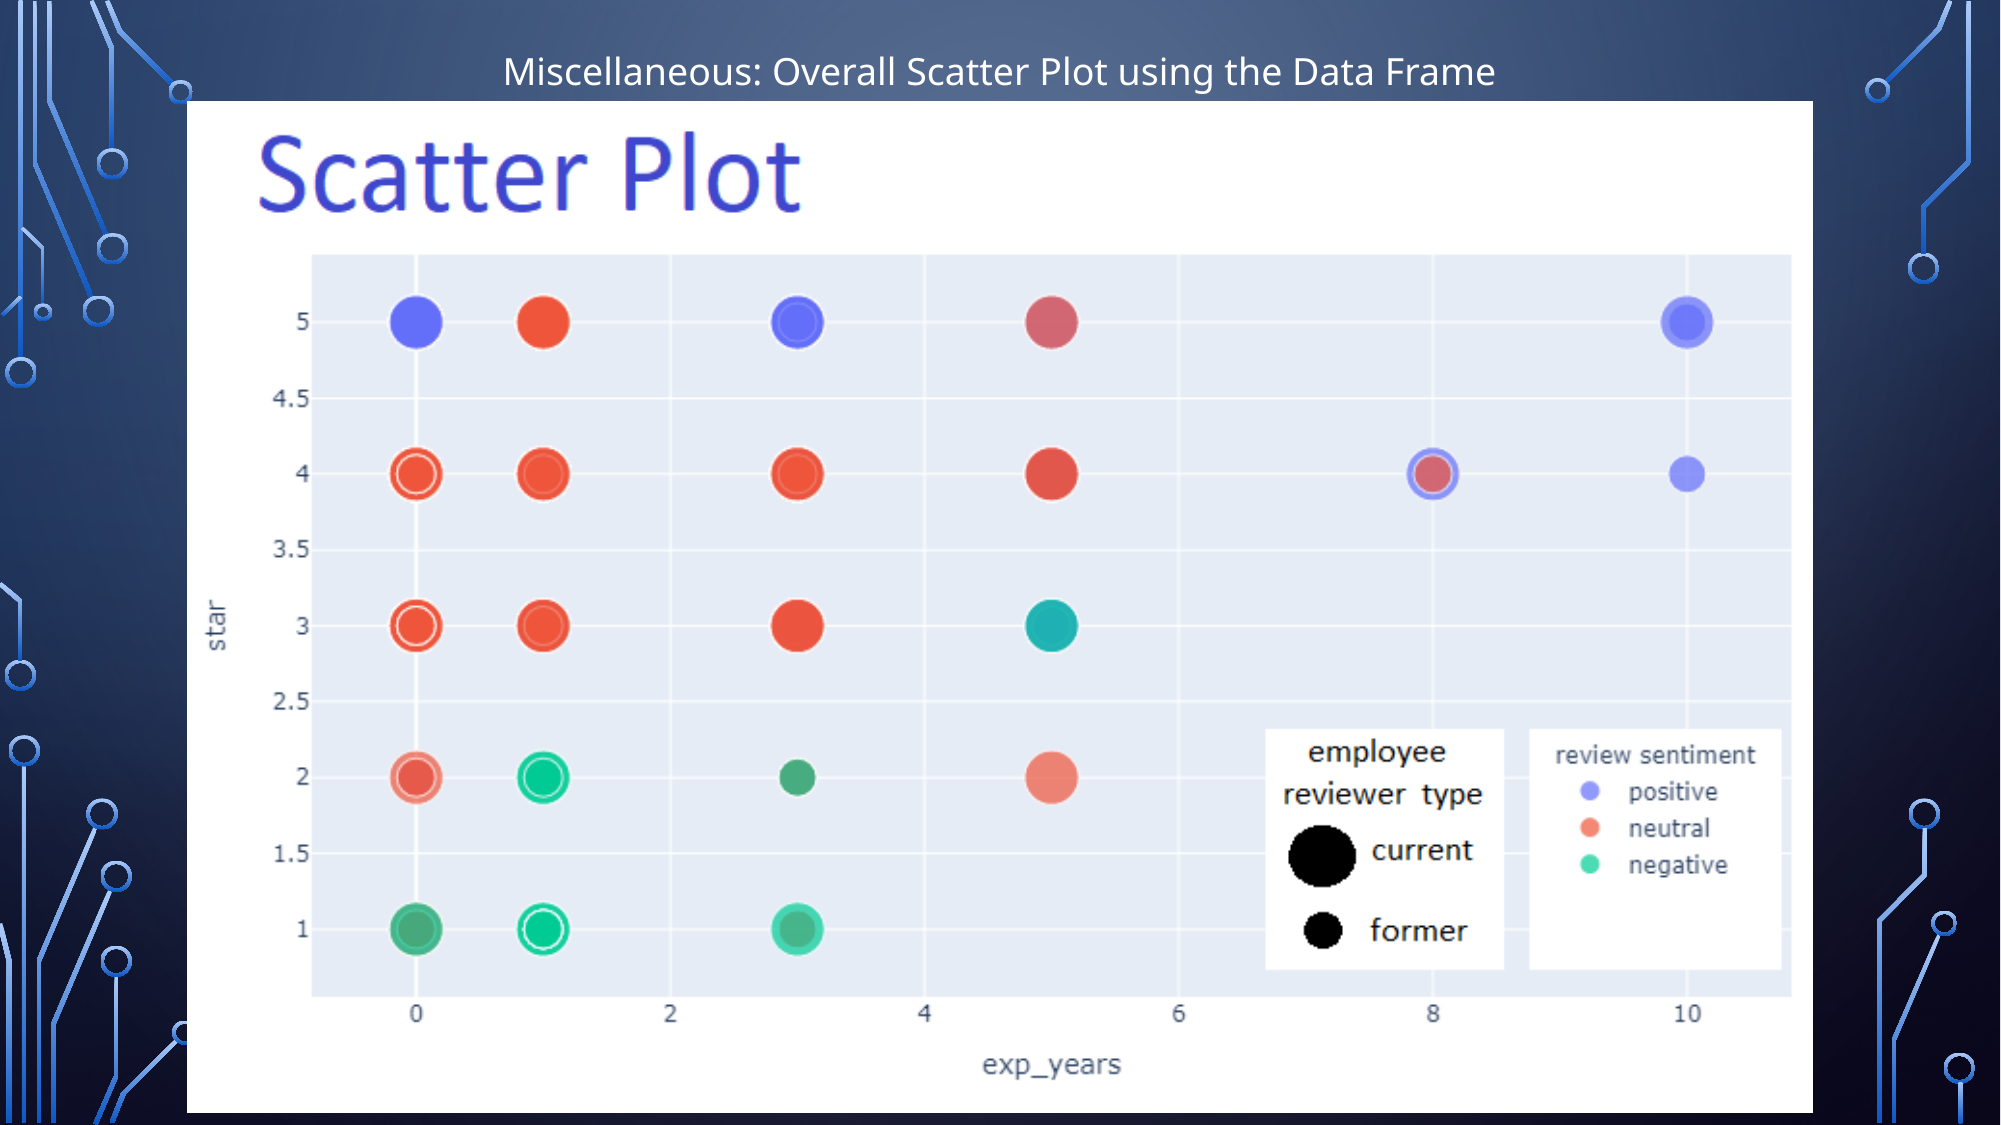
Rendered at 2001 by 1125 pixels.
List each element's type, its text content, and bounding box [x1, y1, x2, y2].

text_box Miscellaneous: Overall Scatter Plot using the Data Frame [187, 40, 1813, 101]
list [186, 101, 1813, 1113]
